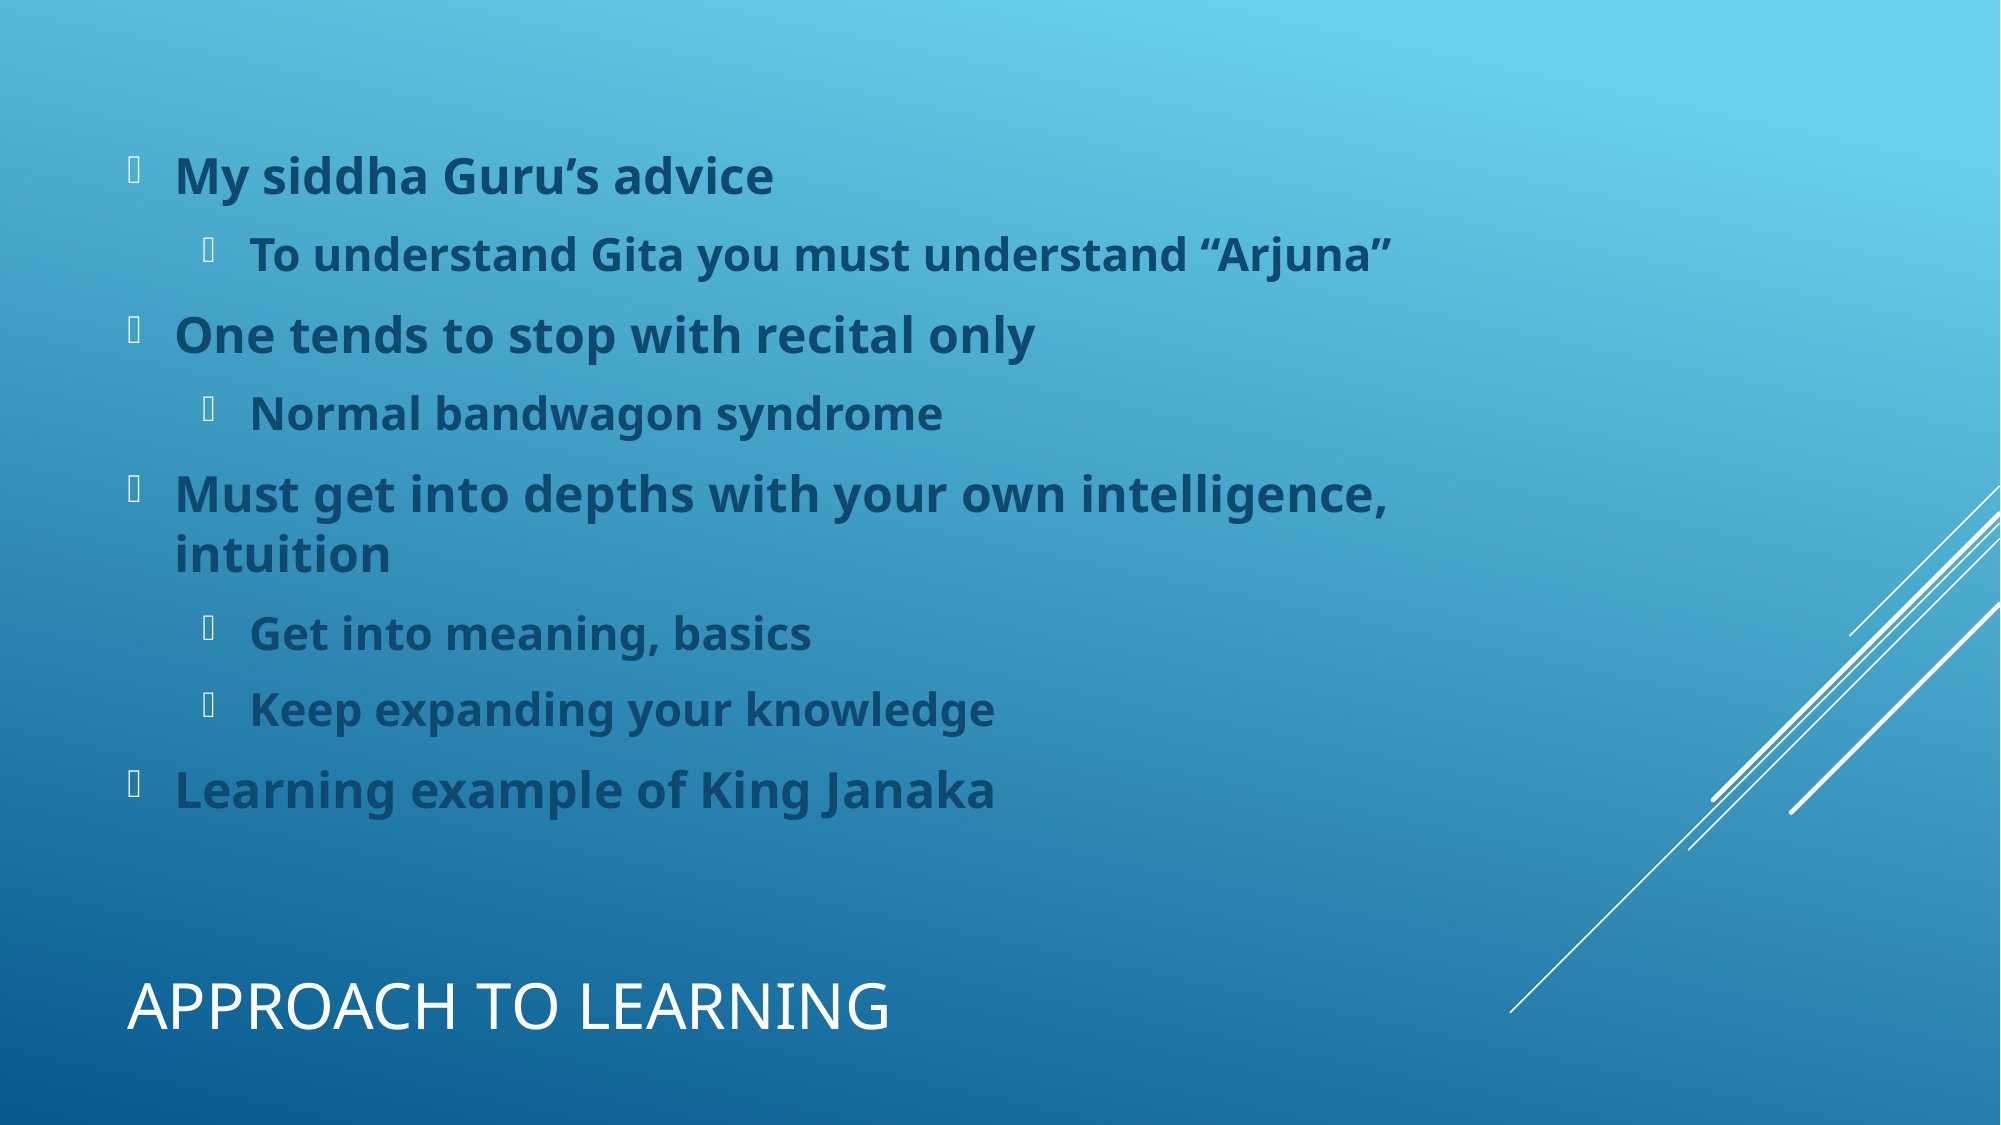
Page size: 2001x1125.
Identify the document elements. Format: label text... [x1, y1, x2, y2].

list My siddha Guru’s advice To understand Gita you must understand “Arjuna” One tends to stop with recital only Normal bandwagon syndrome Must get into depths with your own intelligence, intuition Get into meaning, basics Keep expanding your knowledge Learning example of King Janaka [112, 47, 1513, 916]
title Approach to Learning [112, 958, 1469, 1051]
